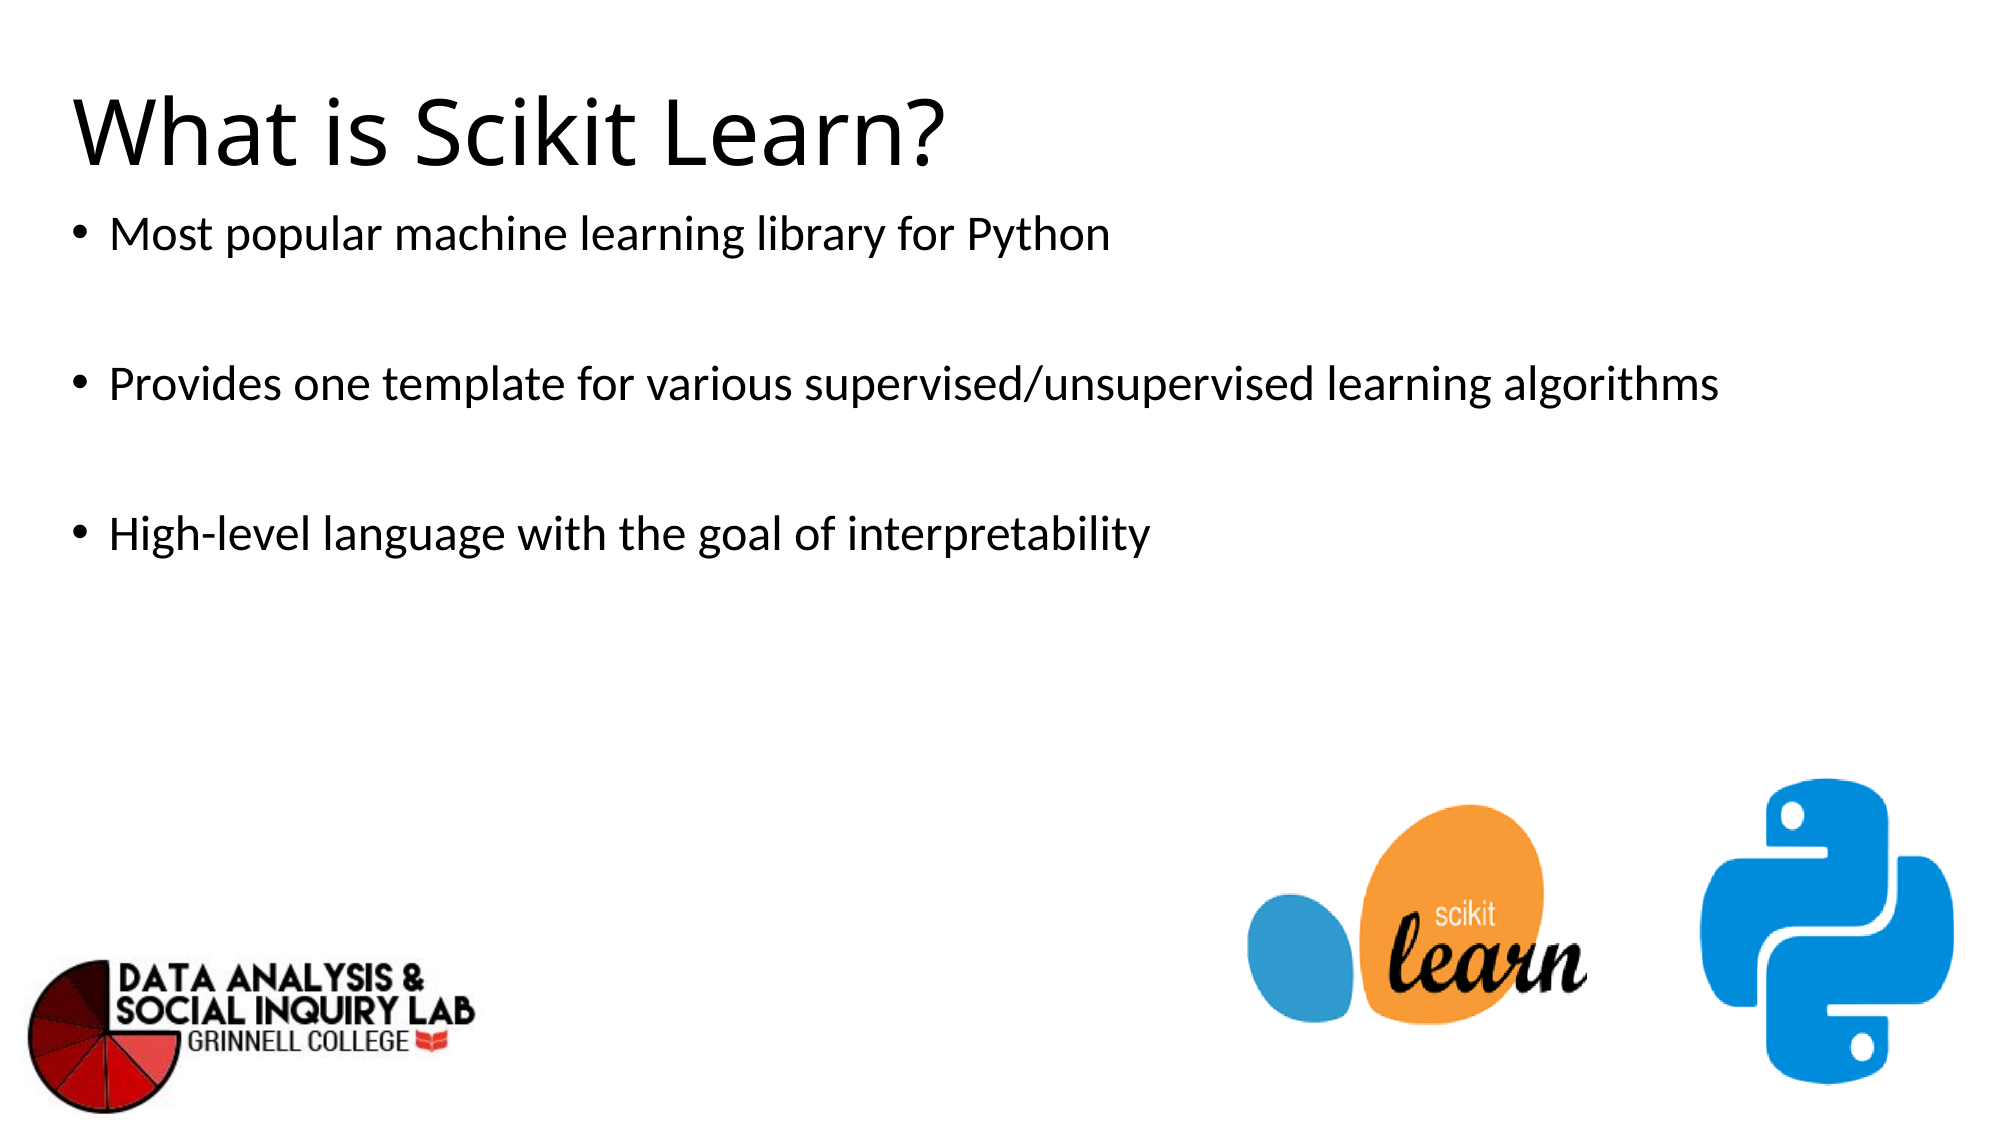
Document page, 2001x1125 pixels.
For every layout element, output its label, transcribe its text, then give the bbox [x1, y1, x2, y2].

picture [1218, 737, 2000, 1125]
picture [0, 954, 485, 1125]
title What is Scikit Learn? [57, 26, 1783, 245]
list Most popular machine learning library for Python Provides one template for various supervised/unsupervised learning algorithms High-level language with the goal of interpretability [56, 200, 1944, 988]
